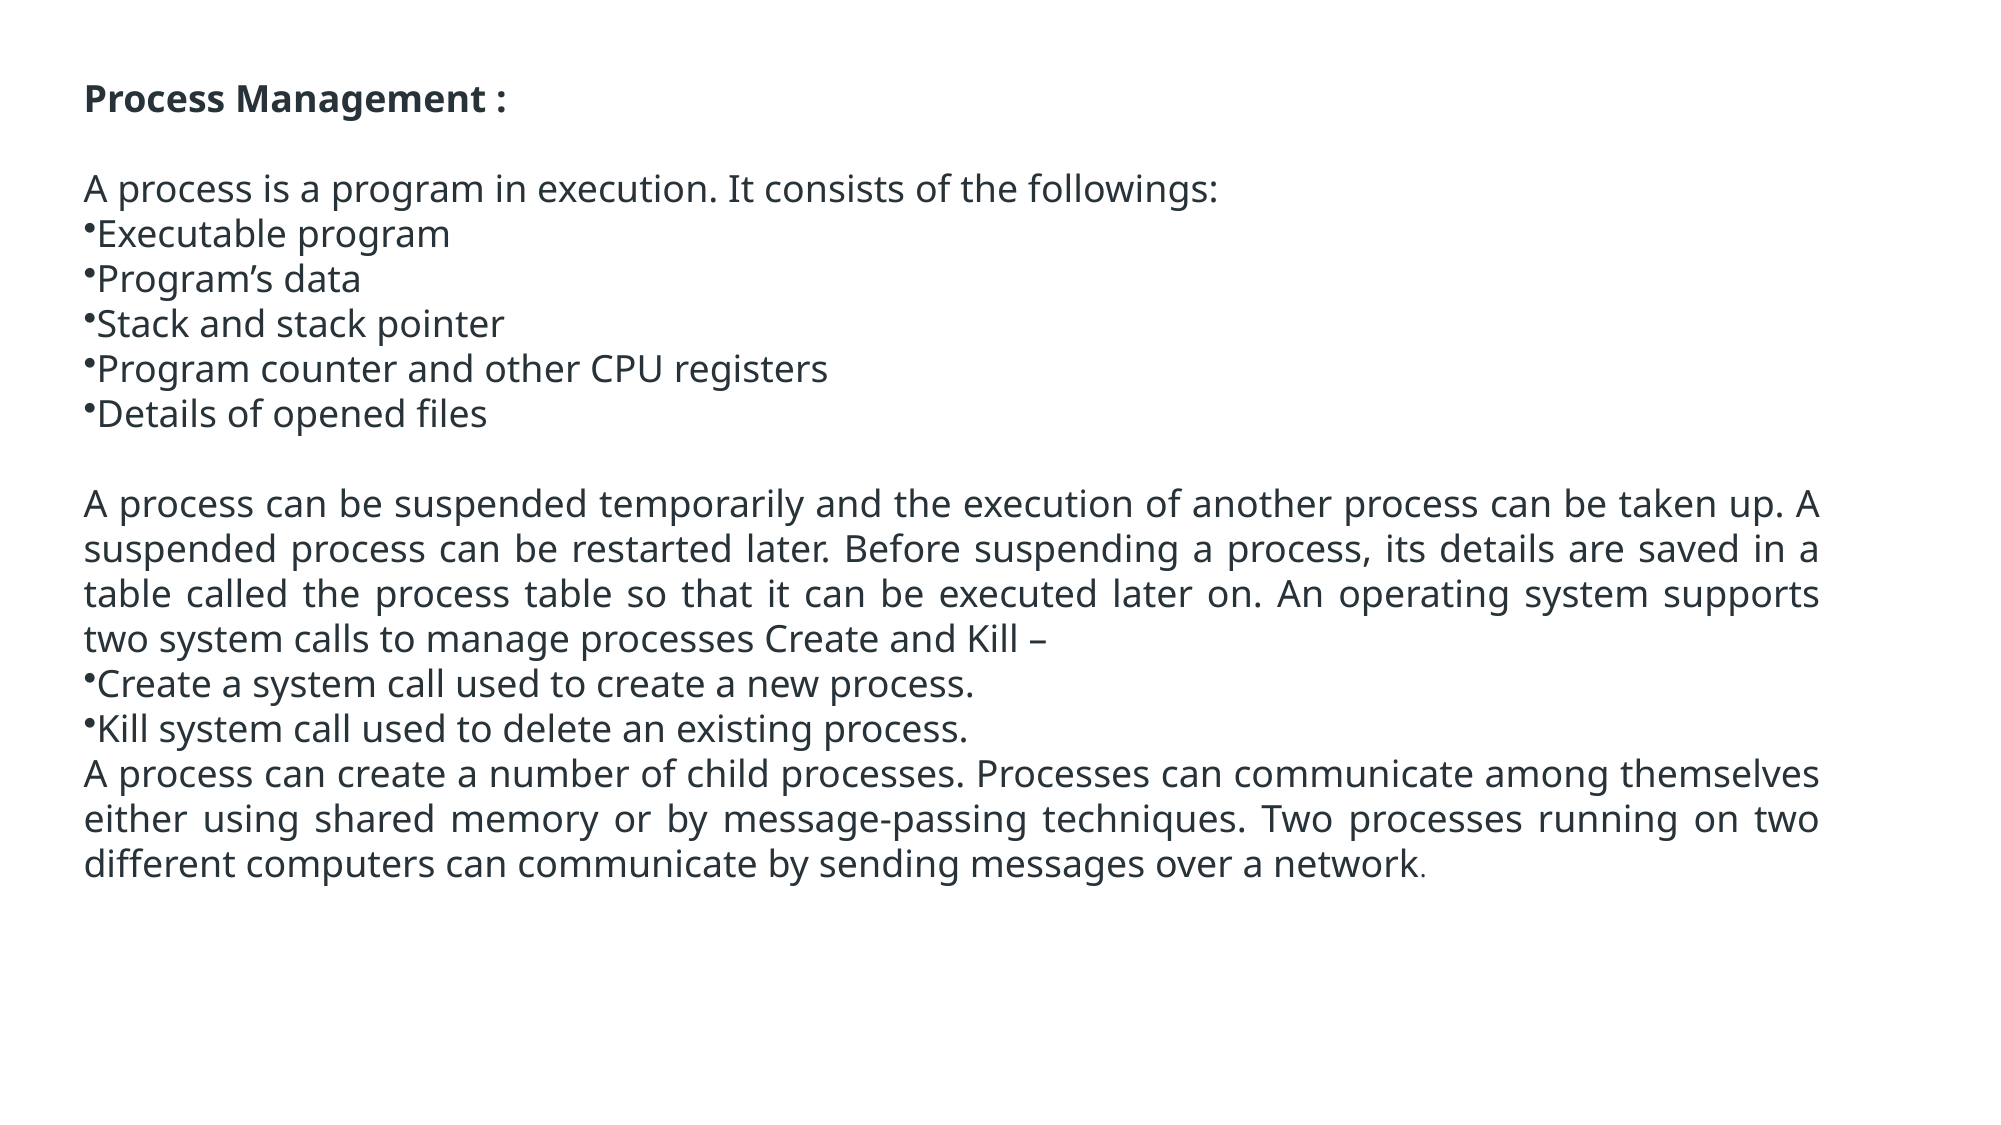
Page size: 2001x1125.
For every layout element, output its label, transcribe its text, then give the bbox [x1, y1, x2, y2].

list Process Management : A process is a program in execution. It consists of the followings: Executable program Program’s data Stack and stack pointer Program counter and other CPU registers Details of opened files A process can be suspended temporarily and the execution of another process can be taken up. A suspended process can be restarted later. Before suspending a process, its details are saved in a table called the process table so that it can be executed later on. An operating system supports two system calls to manage processes Create and Kill – Create a system call used to create a new process. Kill system call used to delete an existing process. A process can create a number of child processes. Processes can communicate among themselves either using shared memory or by message-passing techniques. Two processes running on two different computers can communicate by sending messages over a network. [83, 74, 1822, 955]
